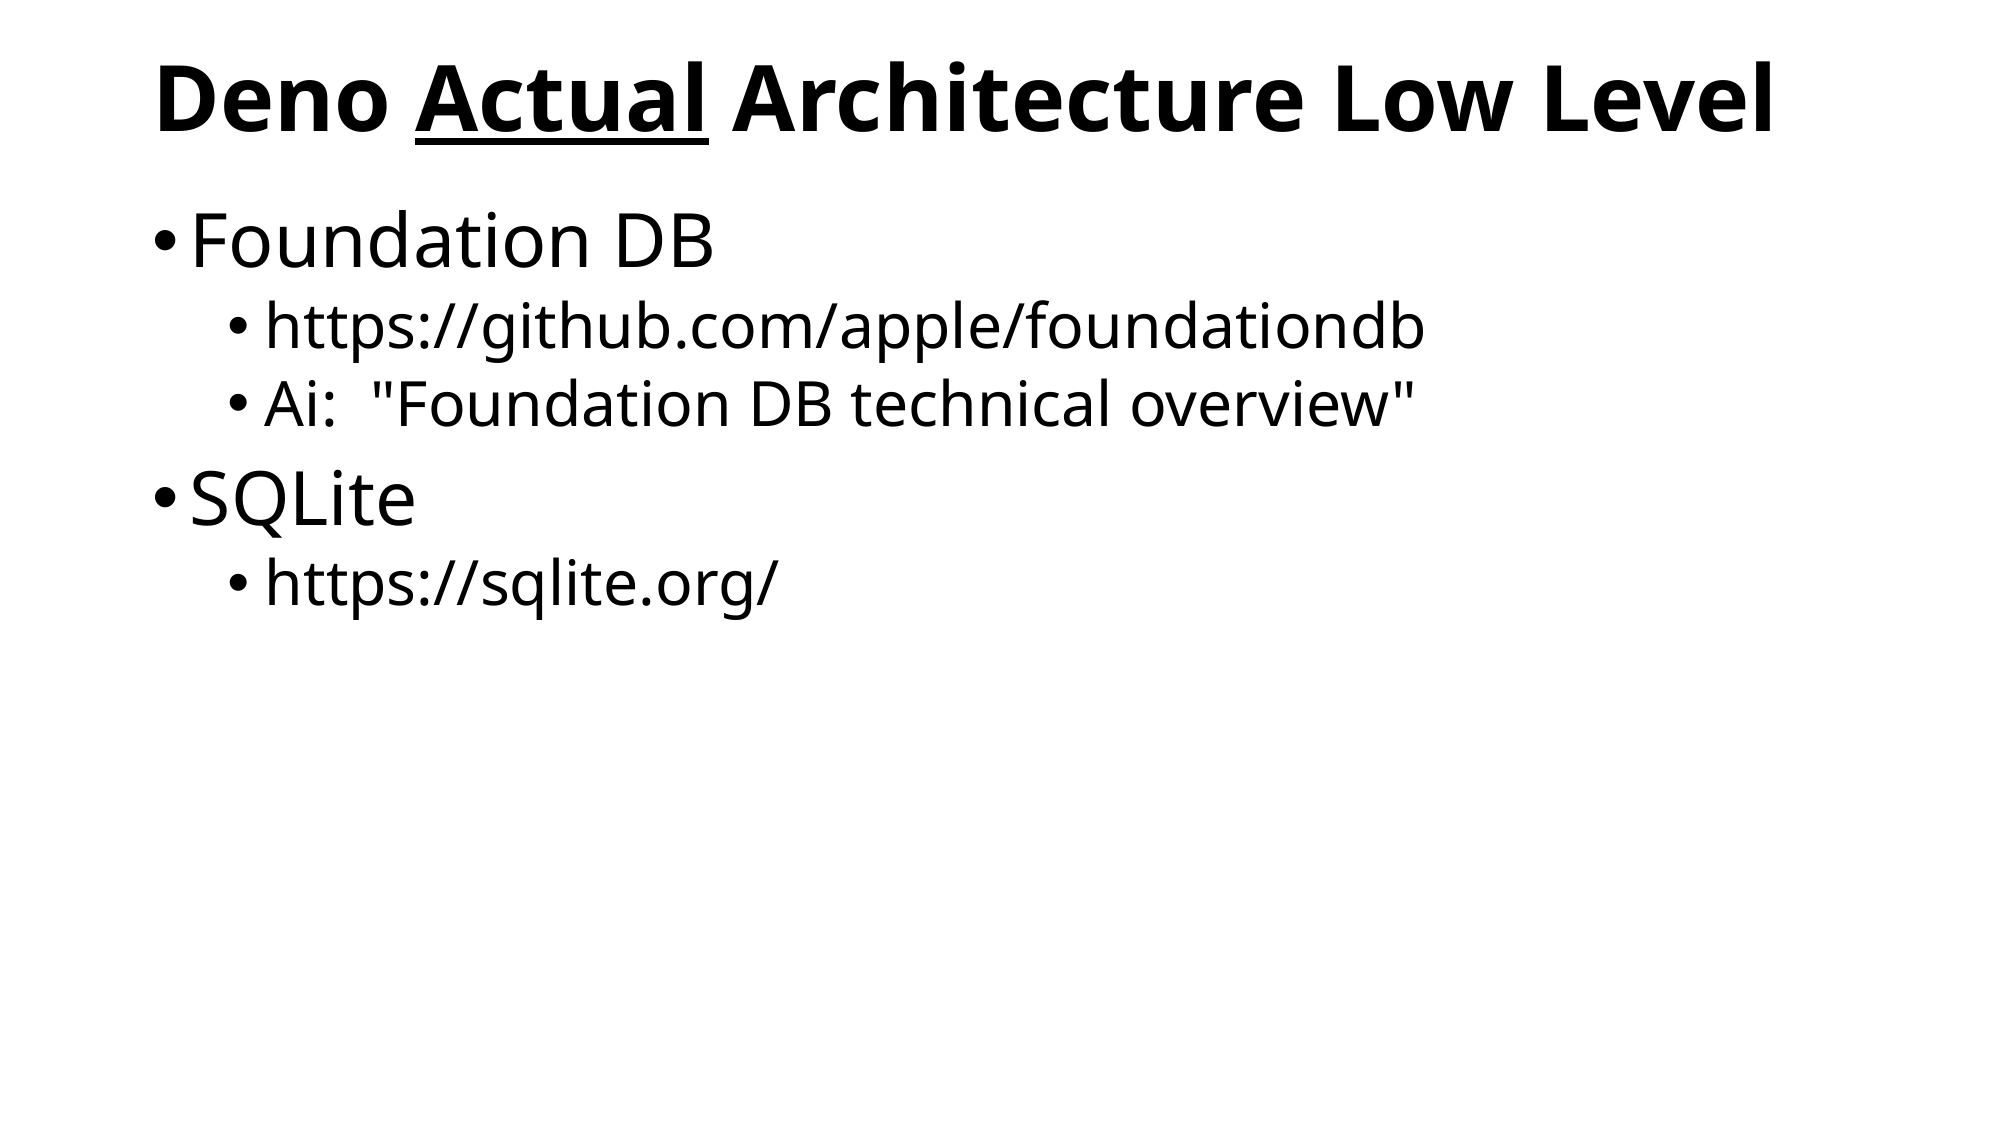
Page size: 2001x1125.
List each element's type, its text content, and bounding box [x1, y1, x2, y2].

title Deno Actual Architecture Low Level [137, 40, 1863, 164]
list Foundation DB https://github.com/apple/foundationdb Ai: "Foundation DB technical overview" SQLite https://sqlite.org/ [137, 195, 1863, 973]
